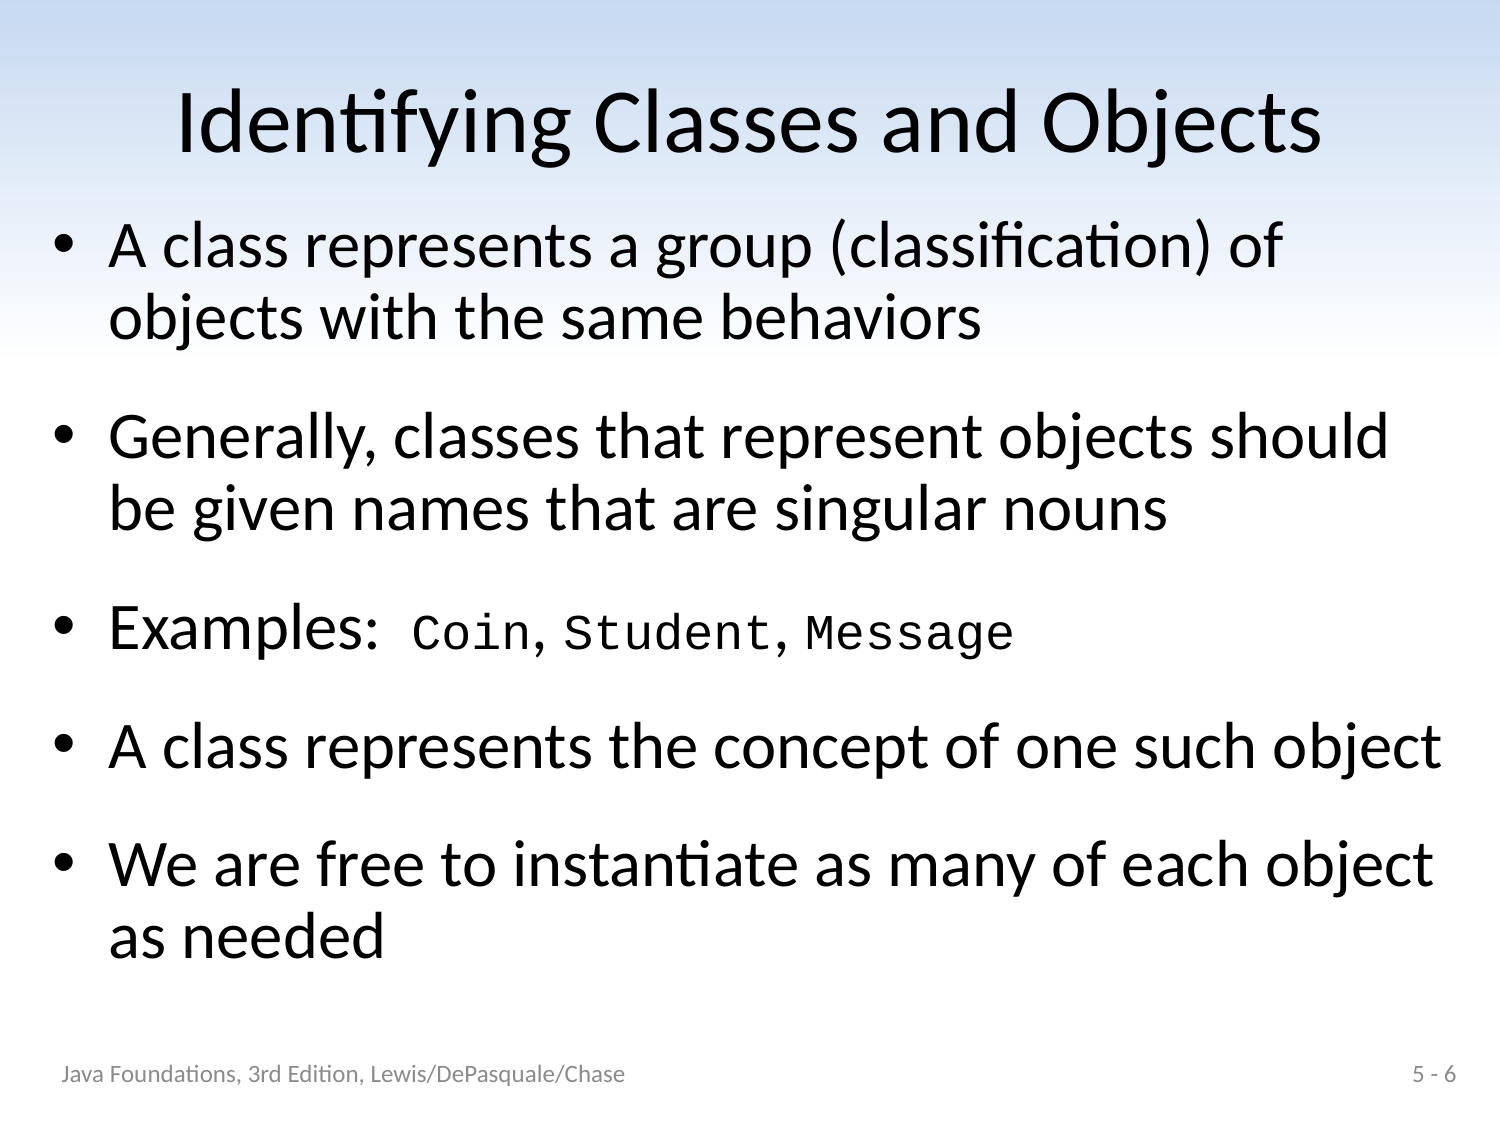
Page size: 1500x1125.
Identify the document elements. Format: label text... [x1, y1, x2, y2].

list A class represents a group (classification) of objects with the same behaviors Generally, classes that represent objects should be given names that are singular nouns Examples: Coin, Student, Message A class represents the concept of one such object We are free to instantiate as many of each object as needed [37, 202, 1475, 991]
title Identifying Classes and Objects [28, 45, 1473, 186]
slide_number 5 - 6 [1122, 1042, 1472, 1103]
footer Java Foundations, 3rd Edition, Lewis/DePasquale/Chase [46, 1042, 1122, 1103]
